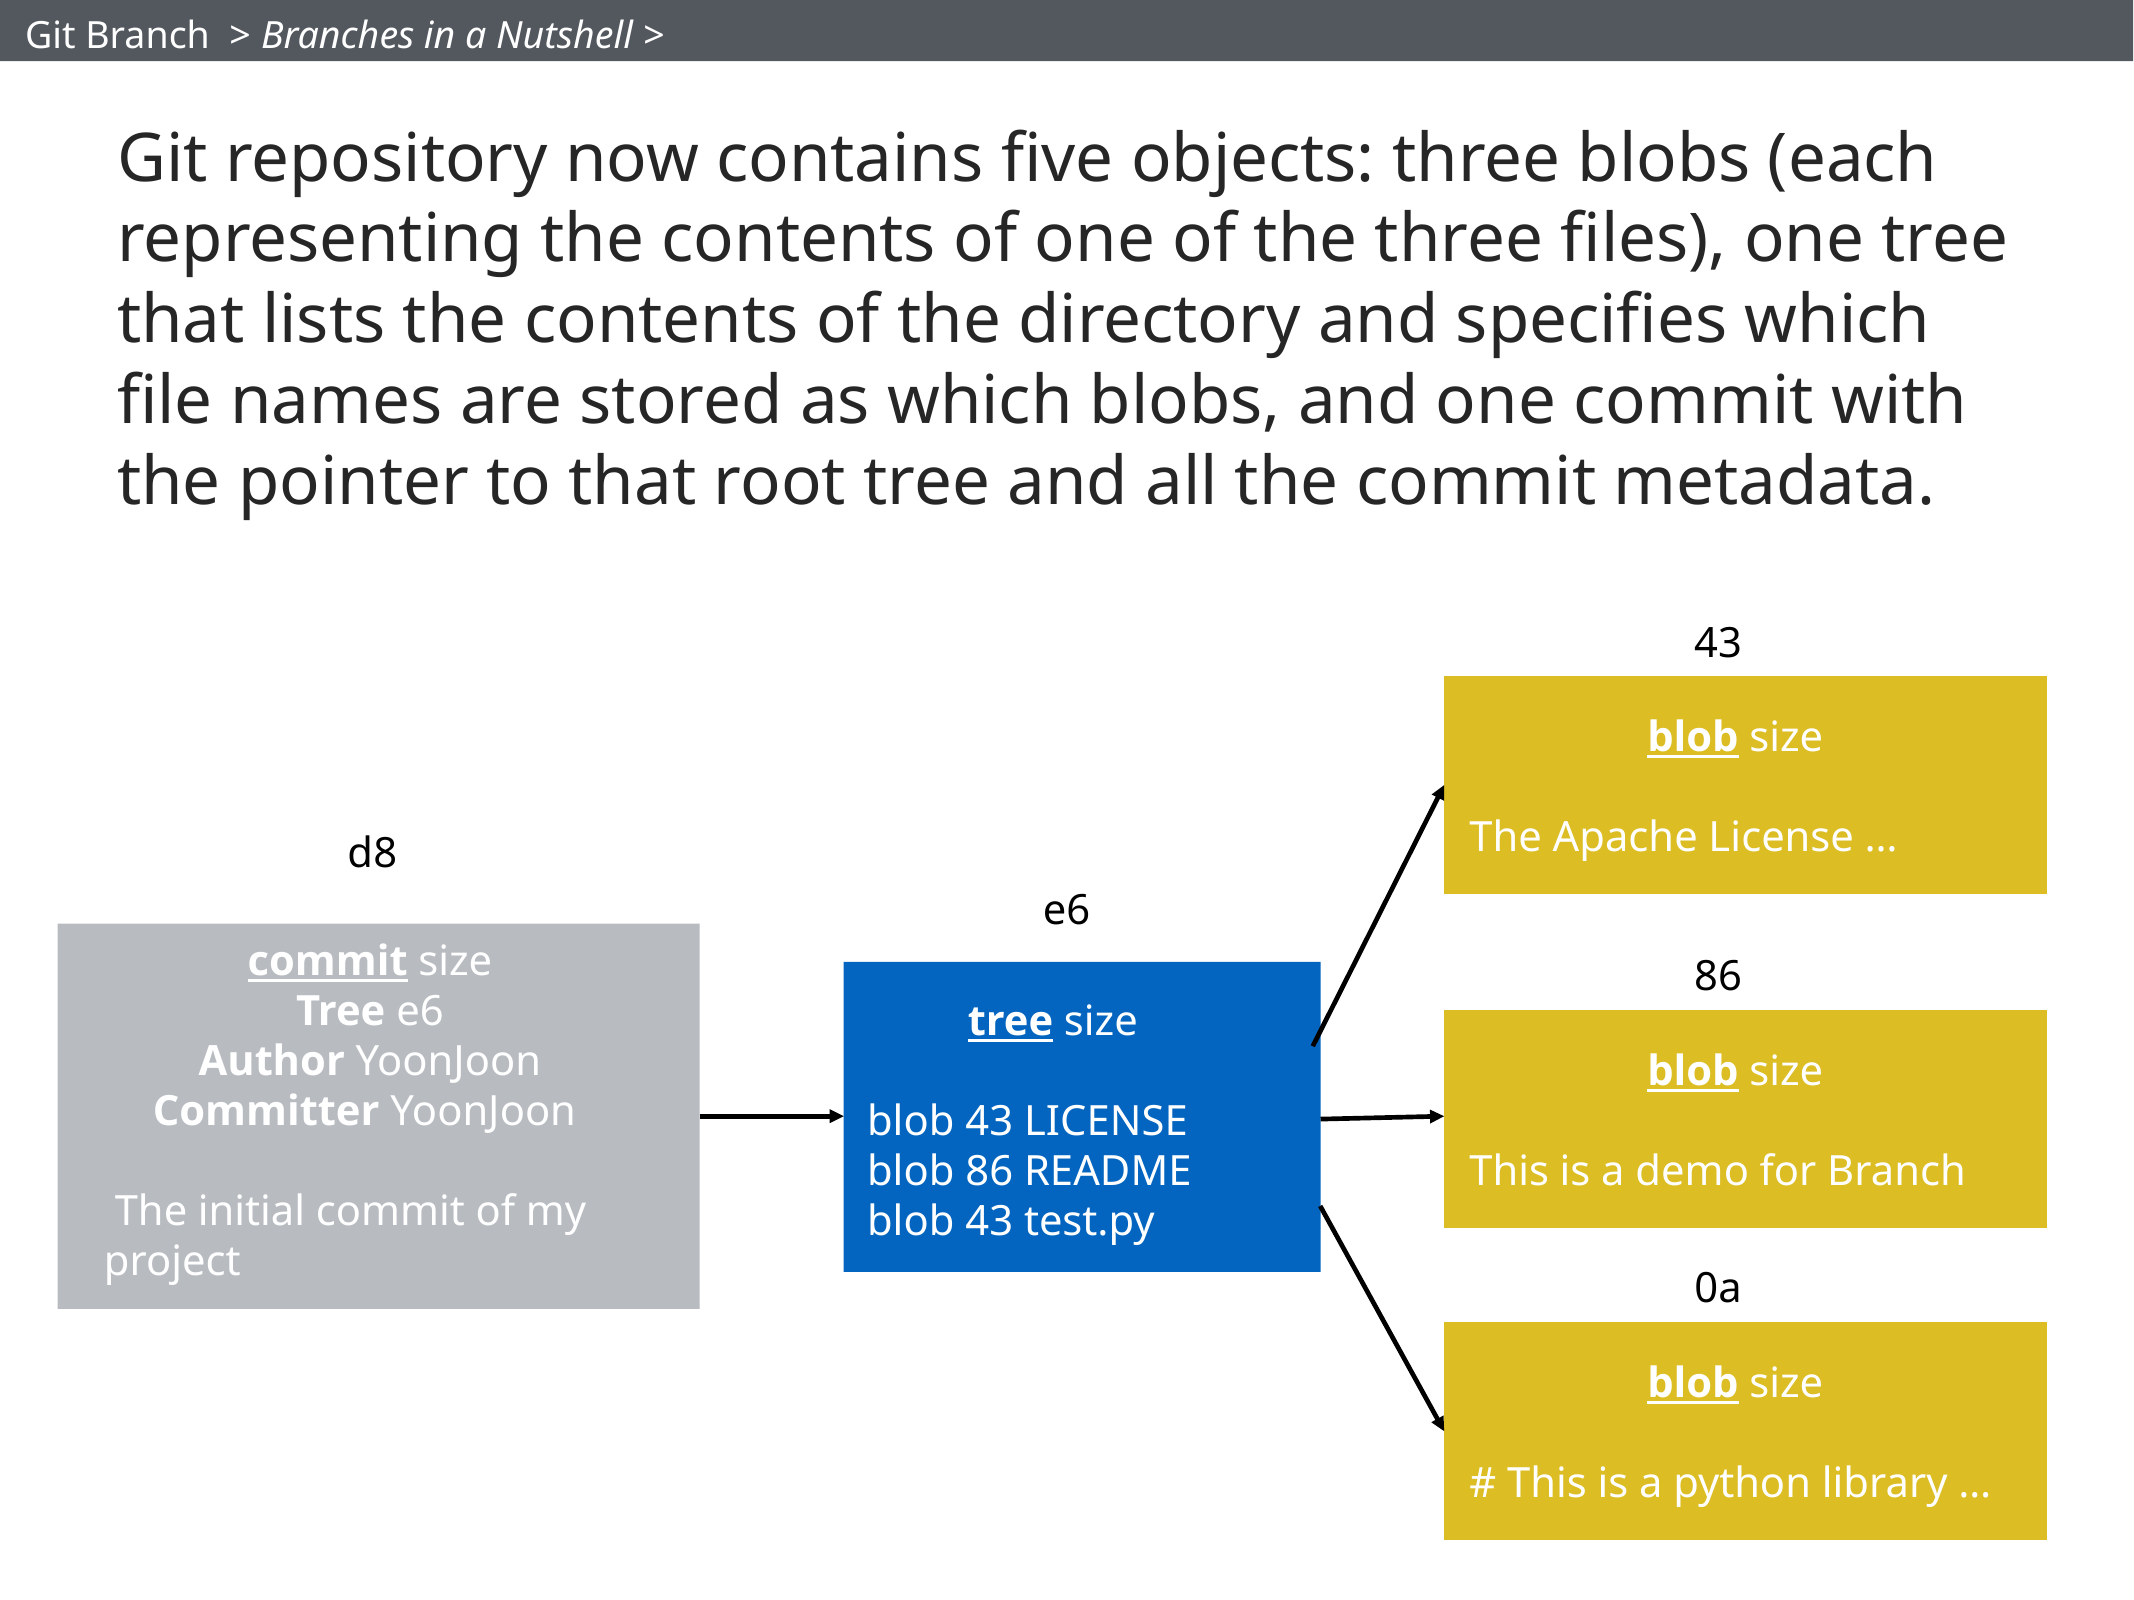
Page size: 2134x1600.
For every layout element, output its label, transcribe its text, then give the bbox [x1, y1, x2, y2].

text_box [1443, 606, 2048, 895]
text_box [1312, 784, 1445, 1047]
list Git repository now contains five objects: three blobs (each representing the contents of one of the three files), one tree that lists the contents of the directory and specifies which file names are stored as which blobs, and one commit with the pointer to that root tree and all the commit metadata. [106, 102, 2028, 601]
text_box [1443, 940, 2048, 1229]
text_box [843, 961, 1321, 1272]
text_box Git Branch > Branches in a Nutshell > [16, 2, 674, 65]
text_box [1320, 1115, 1445, 1120]
text_box e6 [1020, 874, 1114, 942]
text_box commit size Tree e6 Author YoonJoon Committer YoonJoon The initial commit of my project [95, 925, 645, 1293]
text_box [1319, 1205, 1445, 1432]
text_box [57, 923, 700, 1309]
text_box d8 [325, 817, 419, 885]
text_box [1443, 1252, 2048, 1541]
text_box tree size blob 43 LICENSE blob 86 README blob 43 test.py [858, 985, 1248, 1253]
